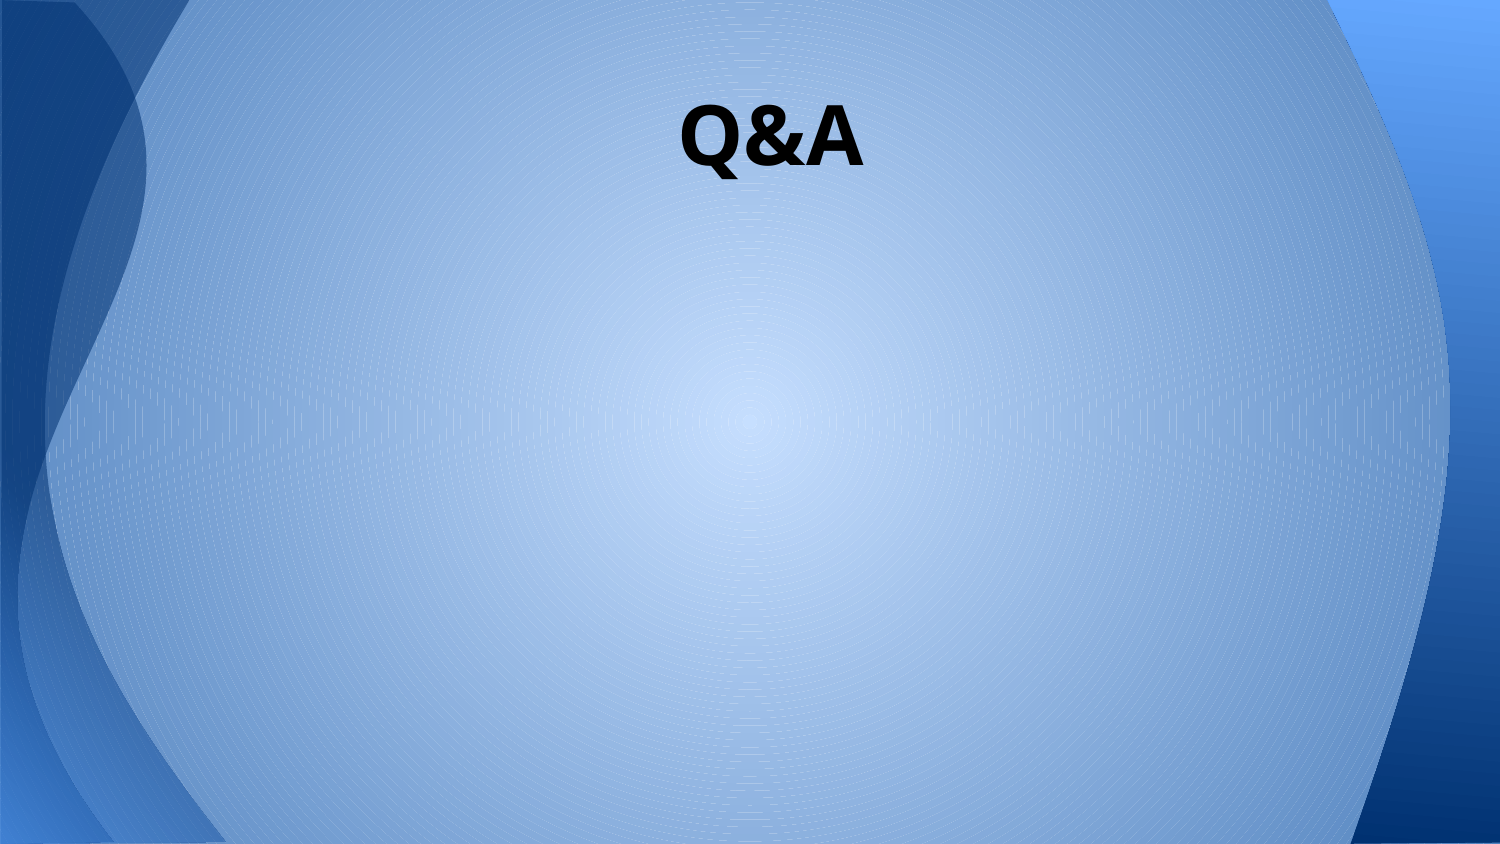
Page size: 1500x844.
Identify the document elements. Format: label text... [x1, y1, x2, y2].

title Q&A [75, 33, 1425, 197]
